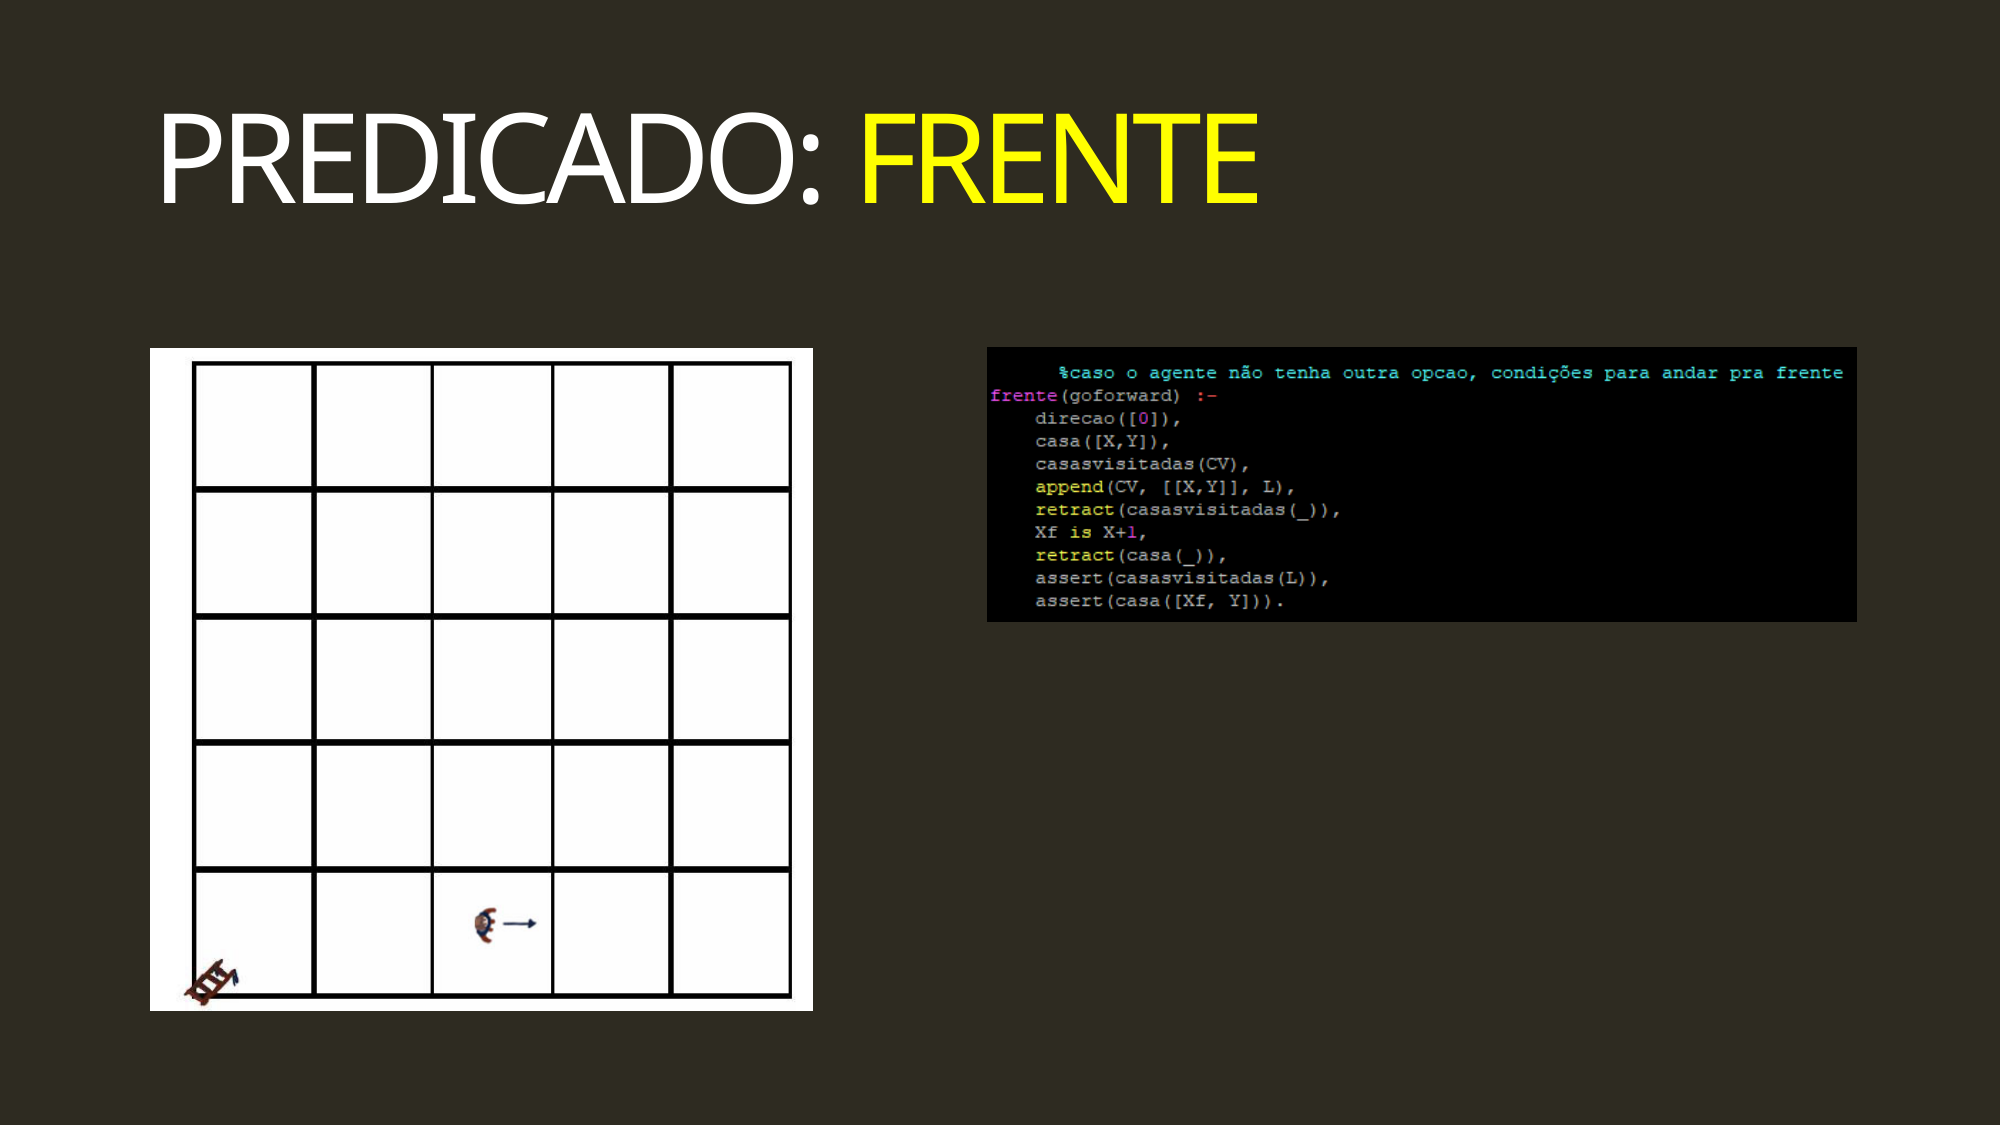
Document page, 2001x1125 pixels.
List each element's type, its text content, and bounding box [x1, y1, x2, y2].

picture [149, 347, 813, 1011]
picture [987, 346, 1857, 622]
title Predicado: FRENTE [150, 57, 1329, 248]
